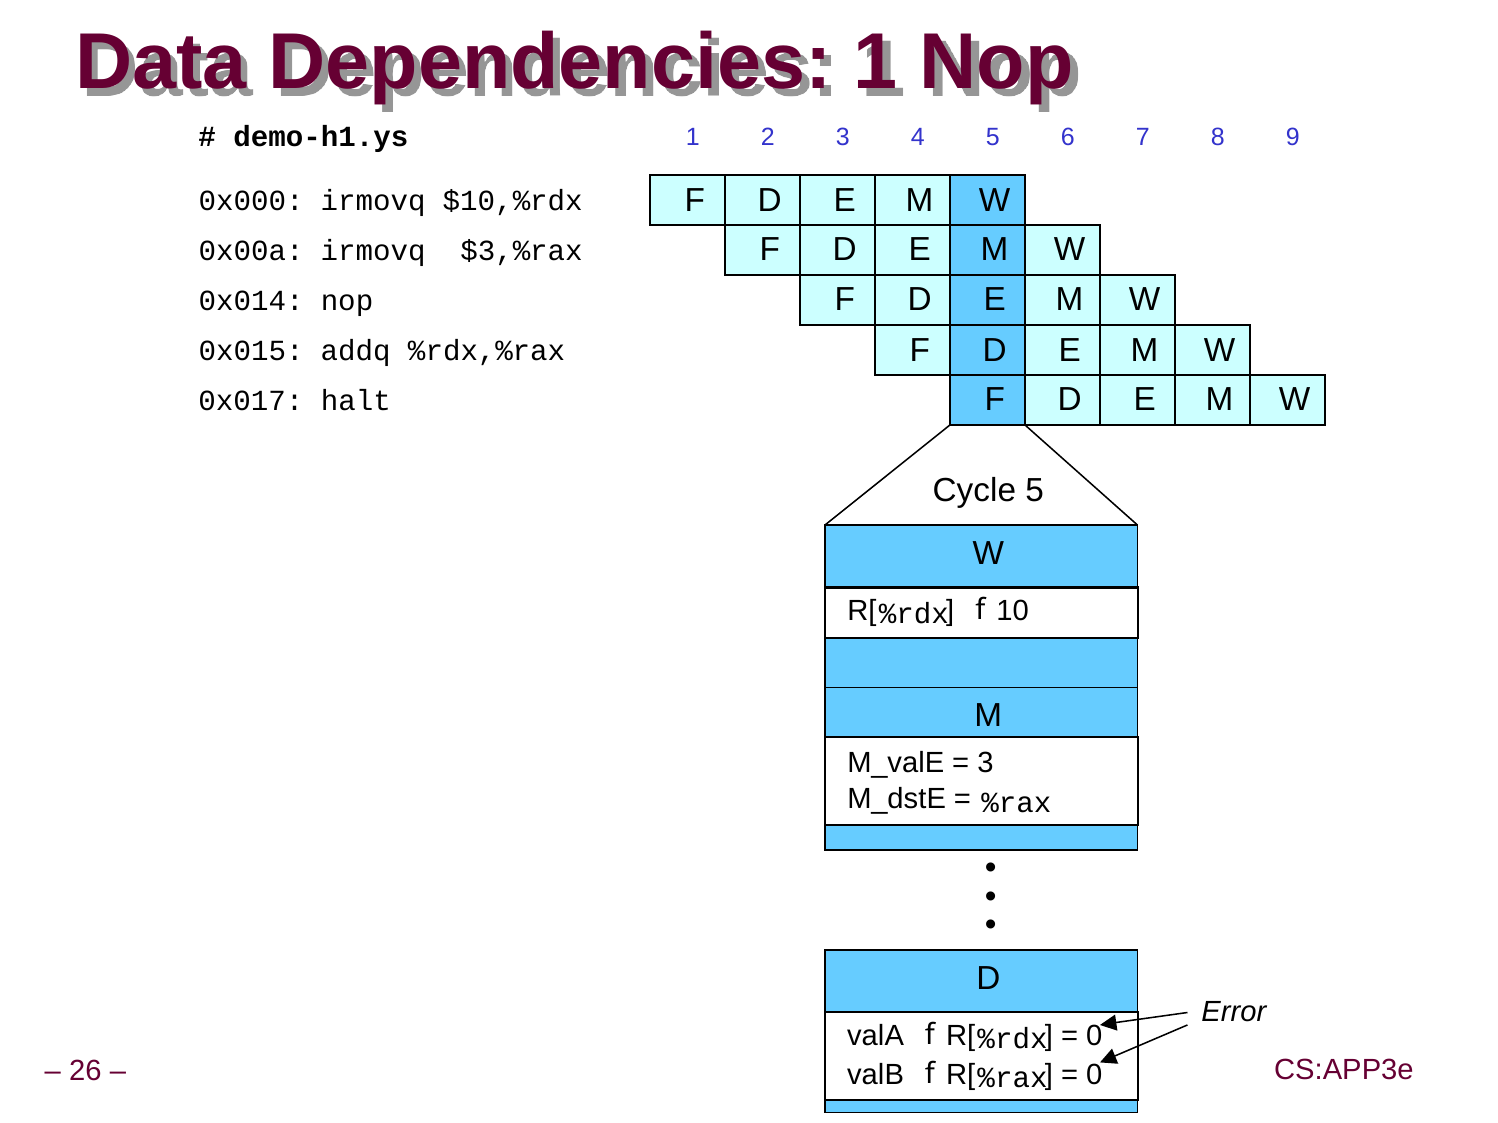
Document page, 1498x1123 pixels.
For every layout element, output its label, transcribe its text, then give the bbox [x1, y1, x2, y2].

title Data Dependencies: 1 Nop [74, 0, 1498, 129]
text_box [174, 112, 1326, 1113]
